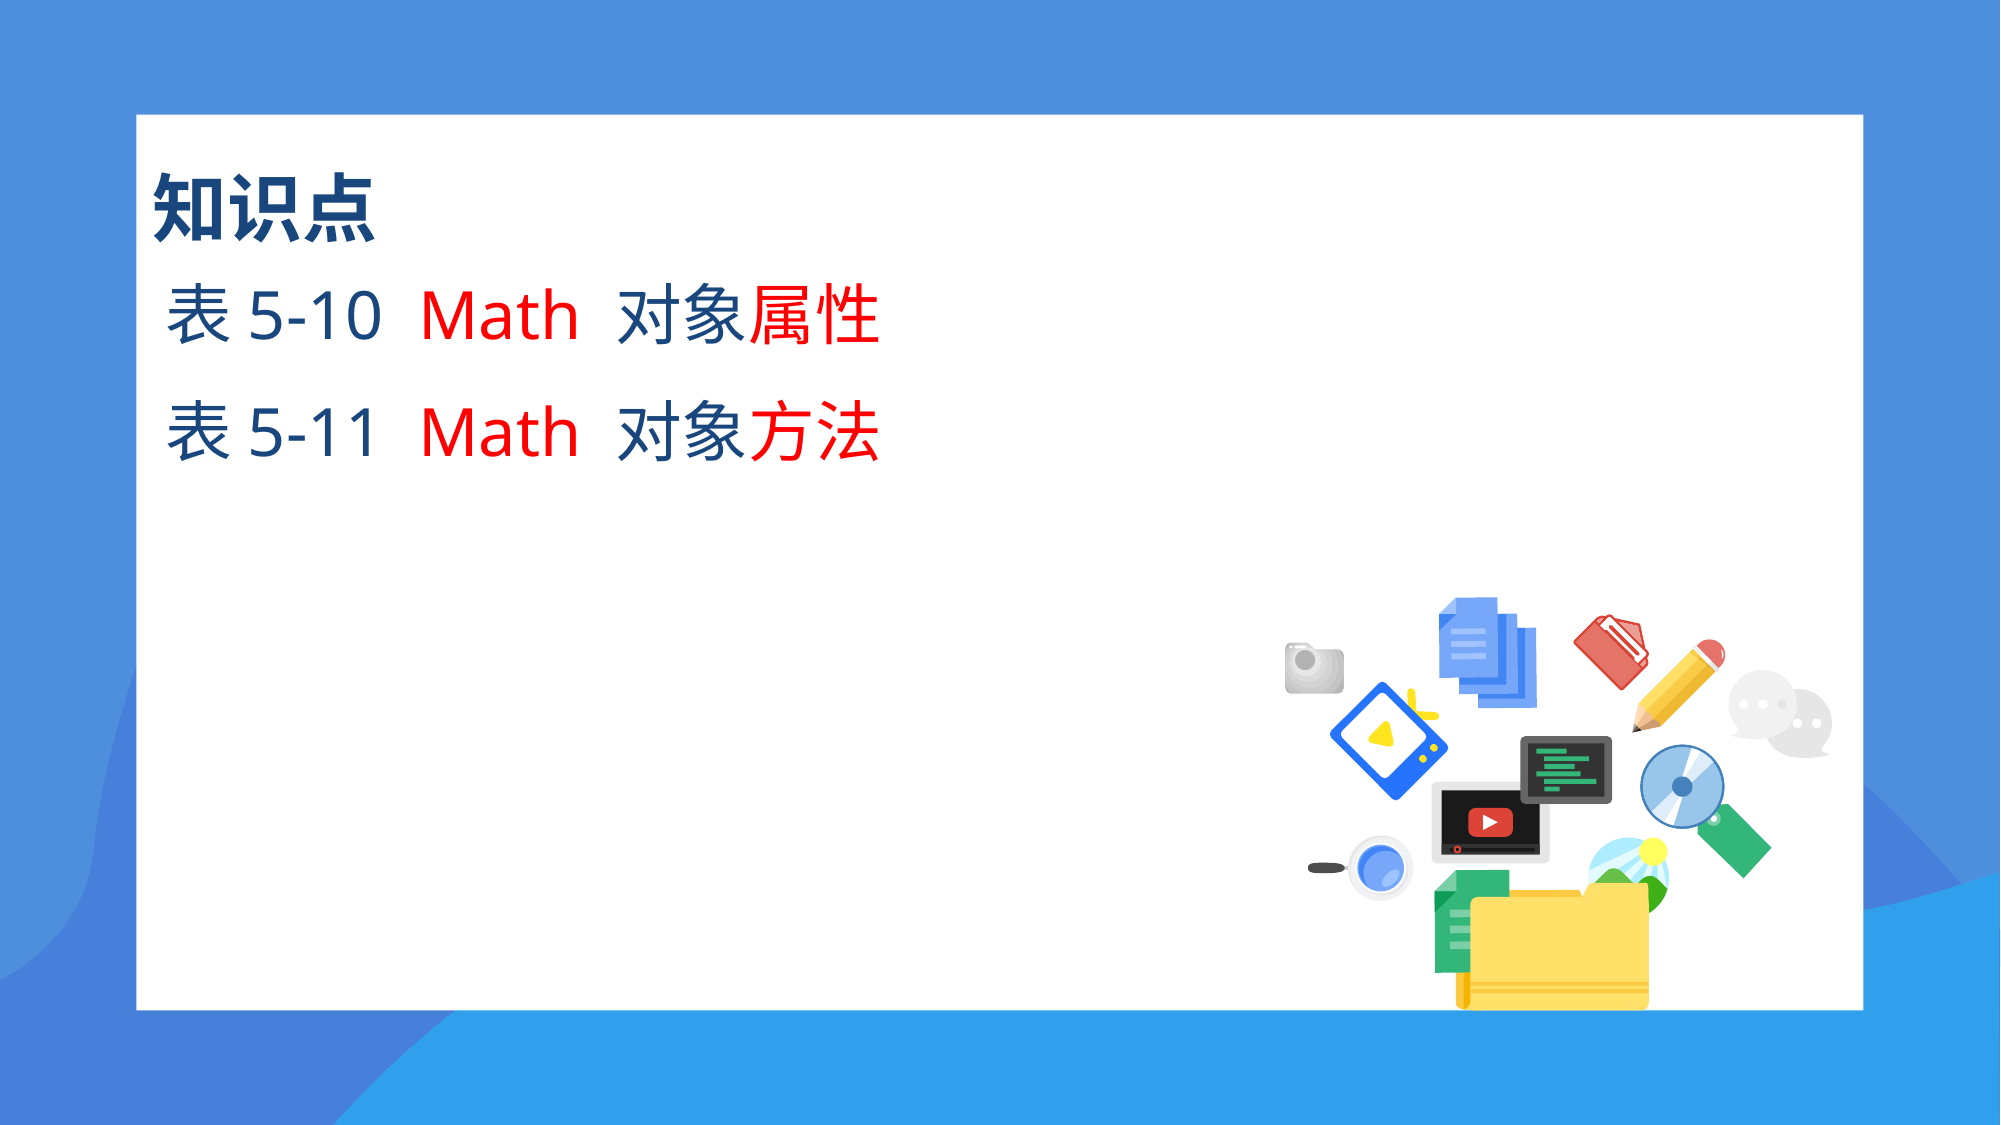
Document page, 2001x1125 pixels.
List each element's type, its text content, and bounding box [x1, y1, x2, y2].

list 表5-10 Math 对象属性 表5-11 Math 对象方法 [150, 249, 1846, 1009]
title 知识点 [137, 122, 1027, 260]
